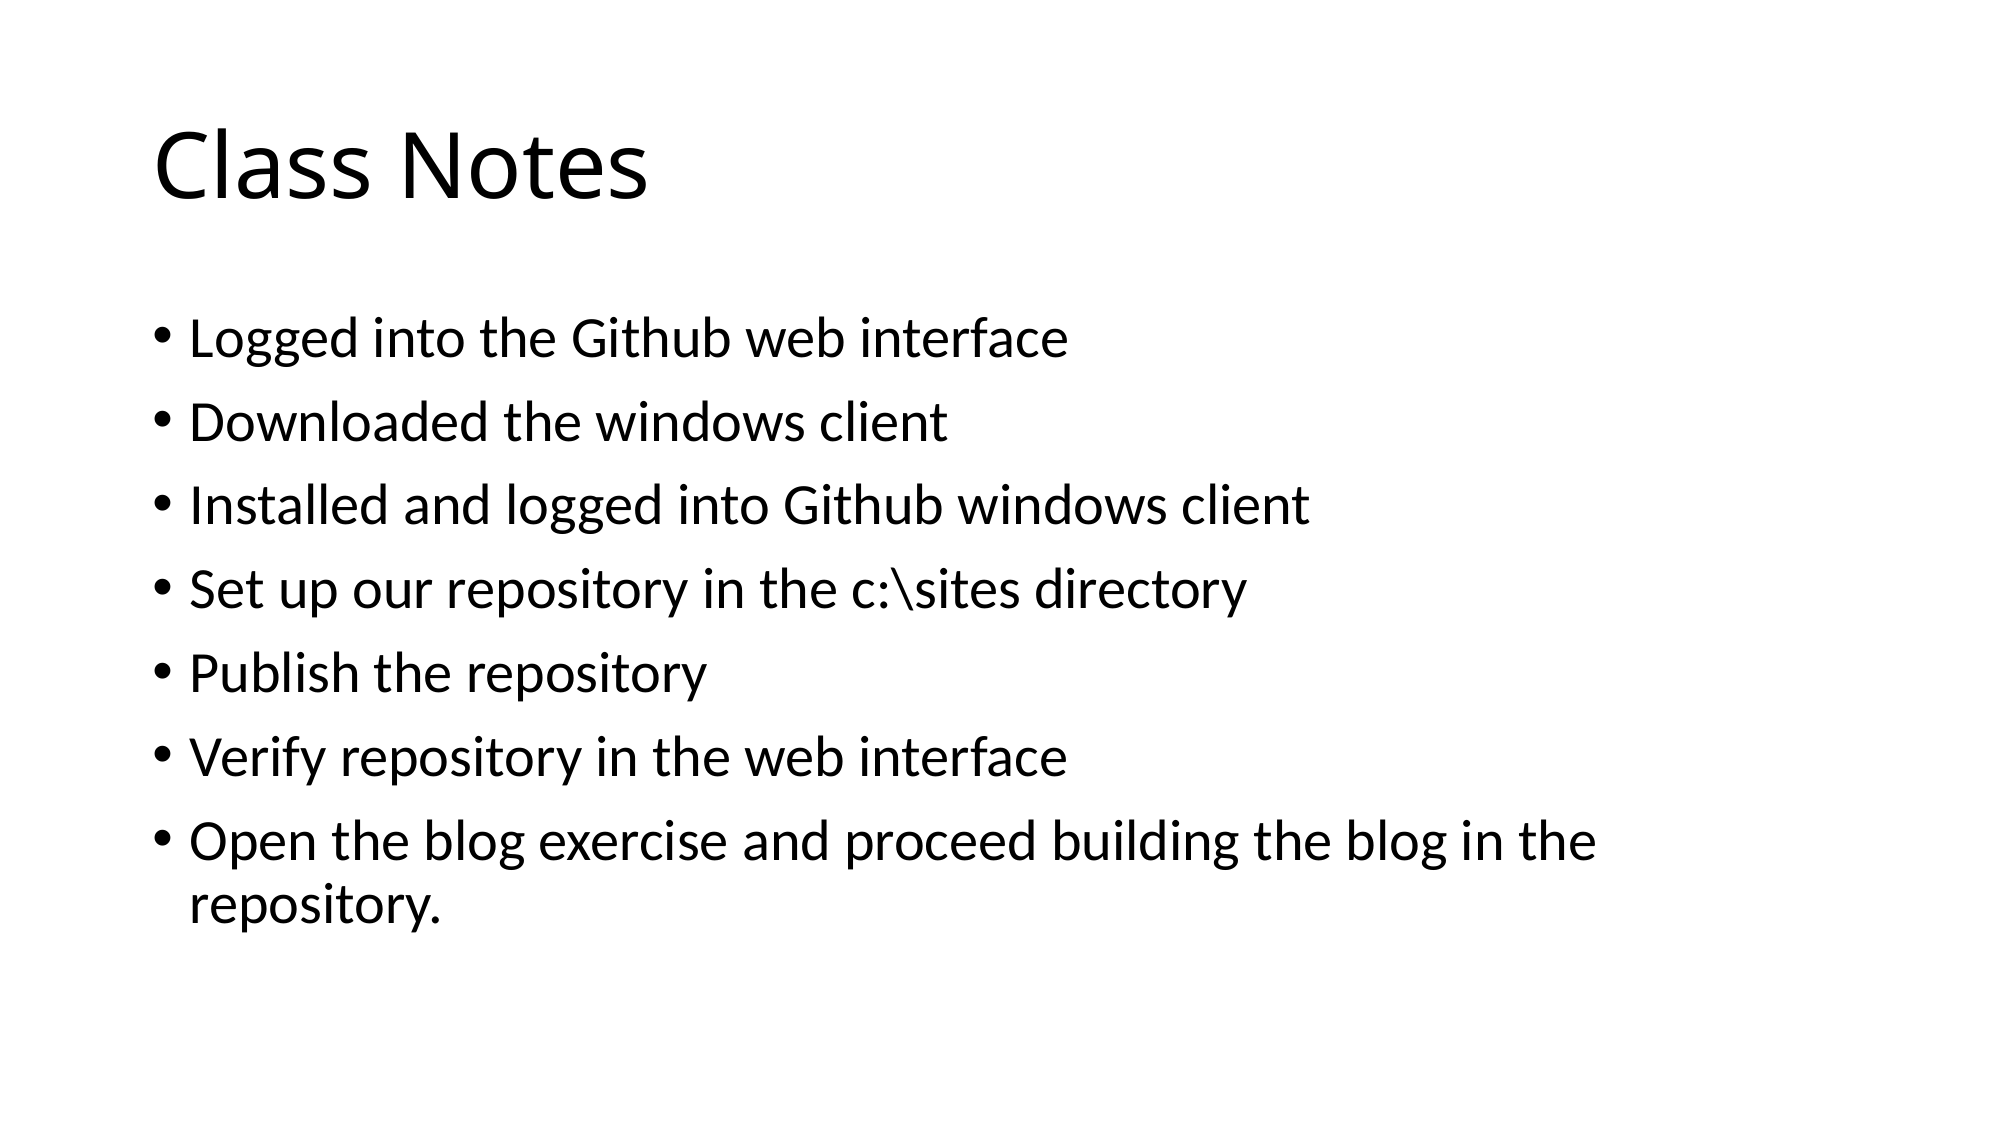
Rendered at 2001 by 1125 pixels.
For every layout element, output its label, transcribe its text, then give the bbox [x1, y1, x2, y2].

list Logged into the Github web interface Downloaded the windows client Installed and logged into Github windows client Set up our repository in the c:\sites directory Publish the repository Verify repository in the web interface Open the blog exercise and proceed building the blog in the repository. [137, 299, 1863, 1014]
title Class Notes [137, 59, 1863, 278]
